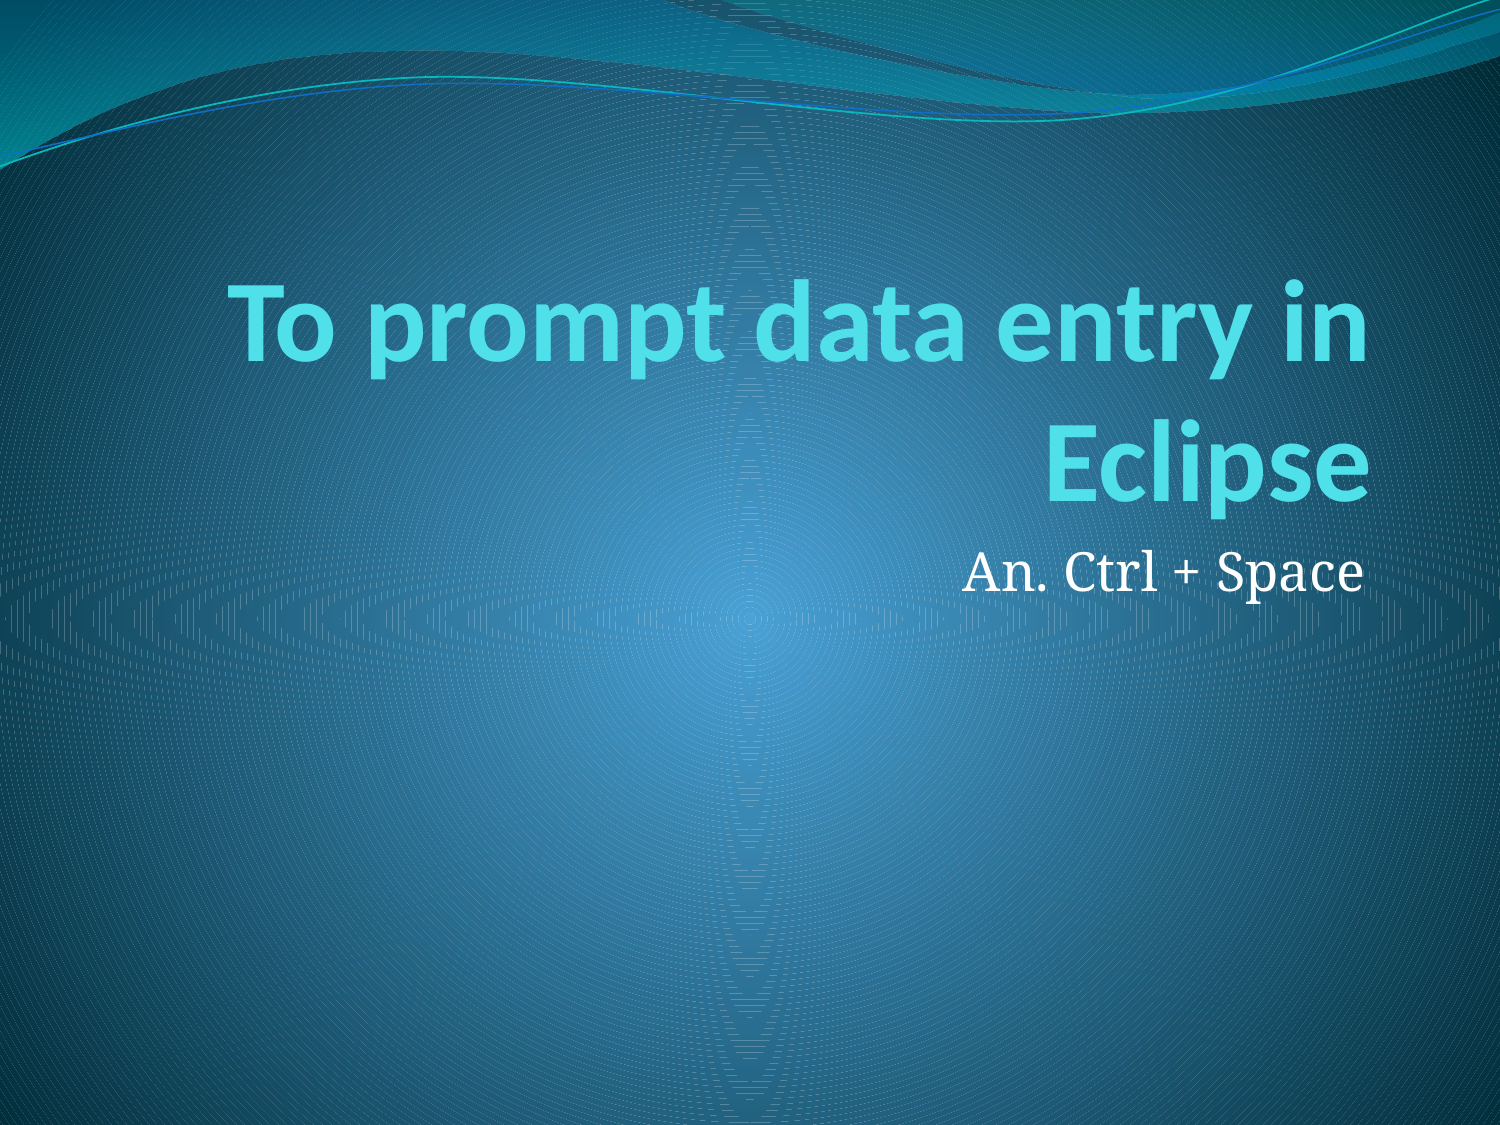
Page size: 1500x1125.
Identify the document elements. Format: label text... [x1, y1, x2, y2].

subtitle An. Ctrl + Space [87, 529, 1376, 818]
title To prompt data entry in Eclipse [87, 224, 1376, 525]
